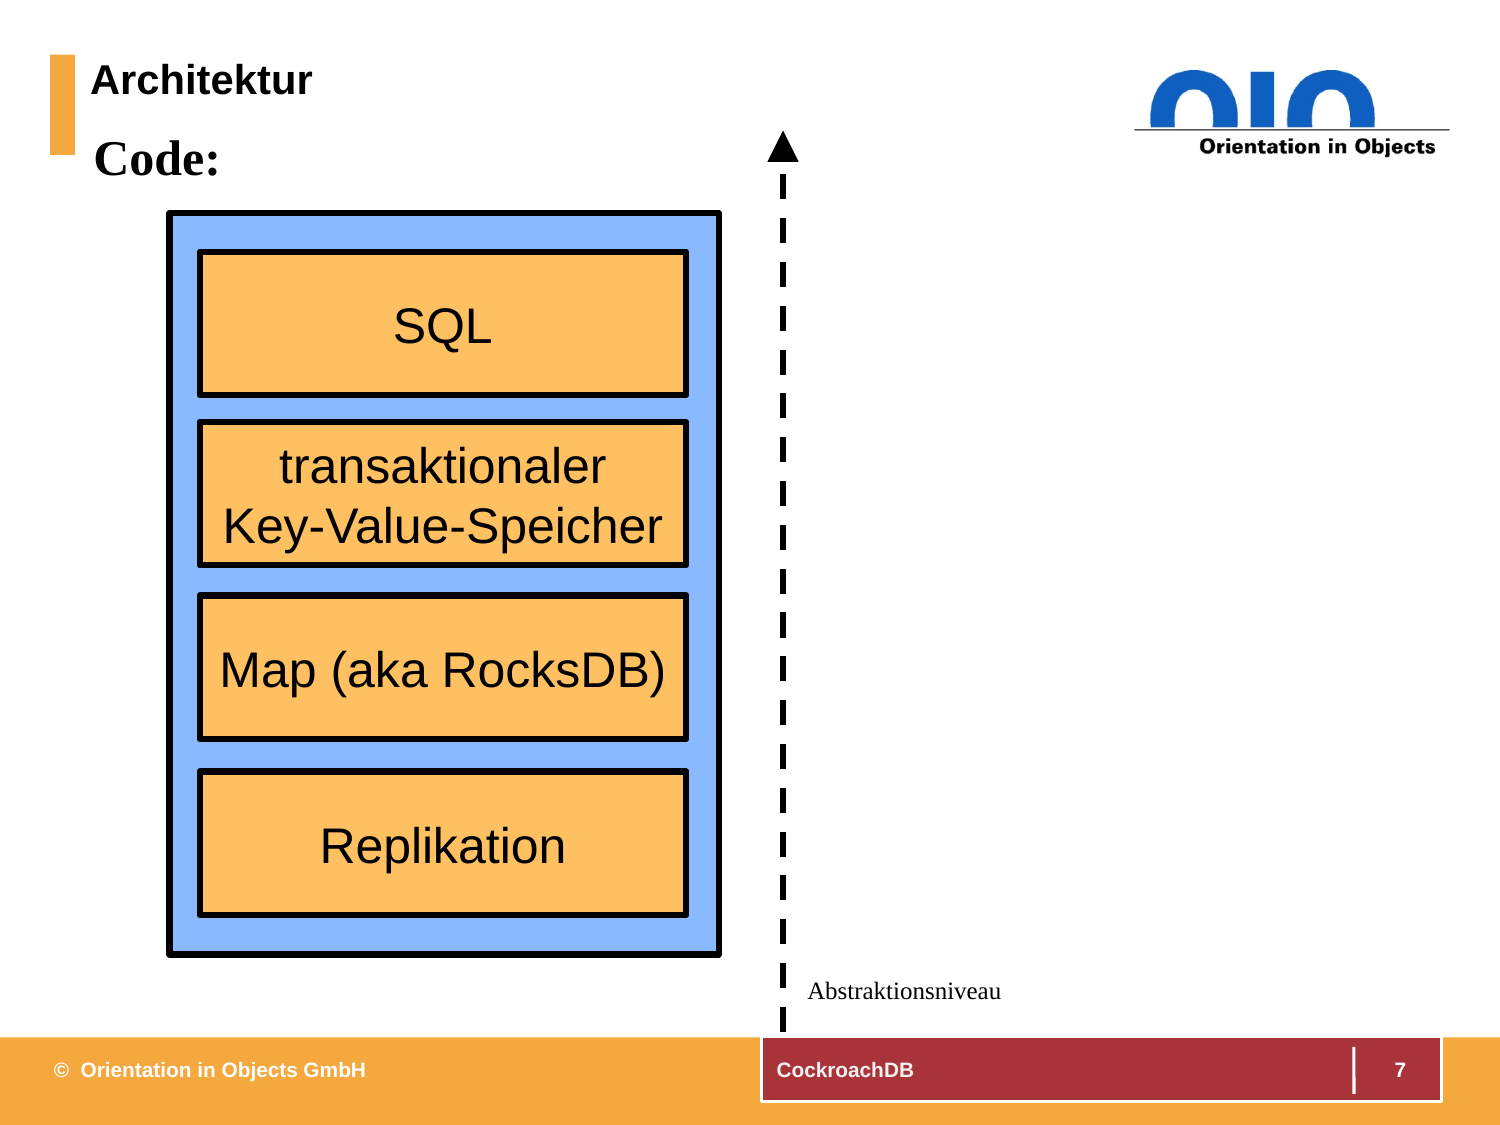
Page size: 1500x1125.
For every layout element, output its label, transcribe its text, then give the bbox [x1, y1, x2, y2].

text_box SQL [199, 251, 687, 396]
text_box Map (aka RocksDB) [199, 595, 687, 740]
picture [1134, 70, 1450, 174]
text_box [169, 213, 719, 955]
text_box 7 [1359, 1039, 1442, 1100]
title Architektur [75, 45, 1114, 164]
text_box transaktionaler Key-Value-Speicher [199, 421, 687, 566]
text_box Replikation [199, 771, 687, 916]
text_box Code: [78, 117, 236, 193]
text_box Abstraktionsniveau [792, 967, 1017, 1012]
